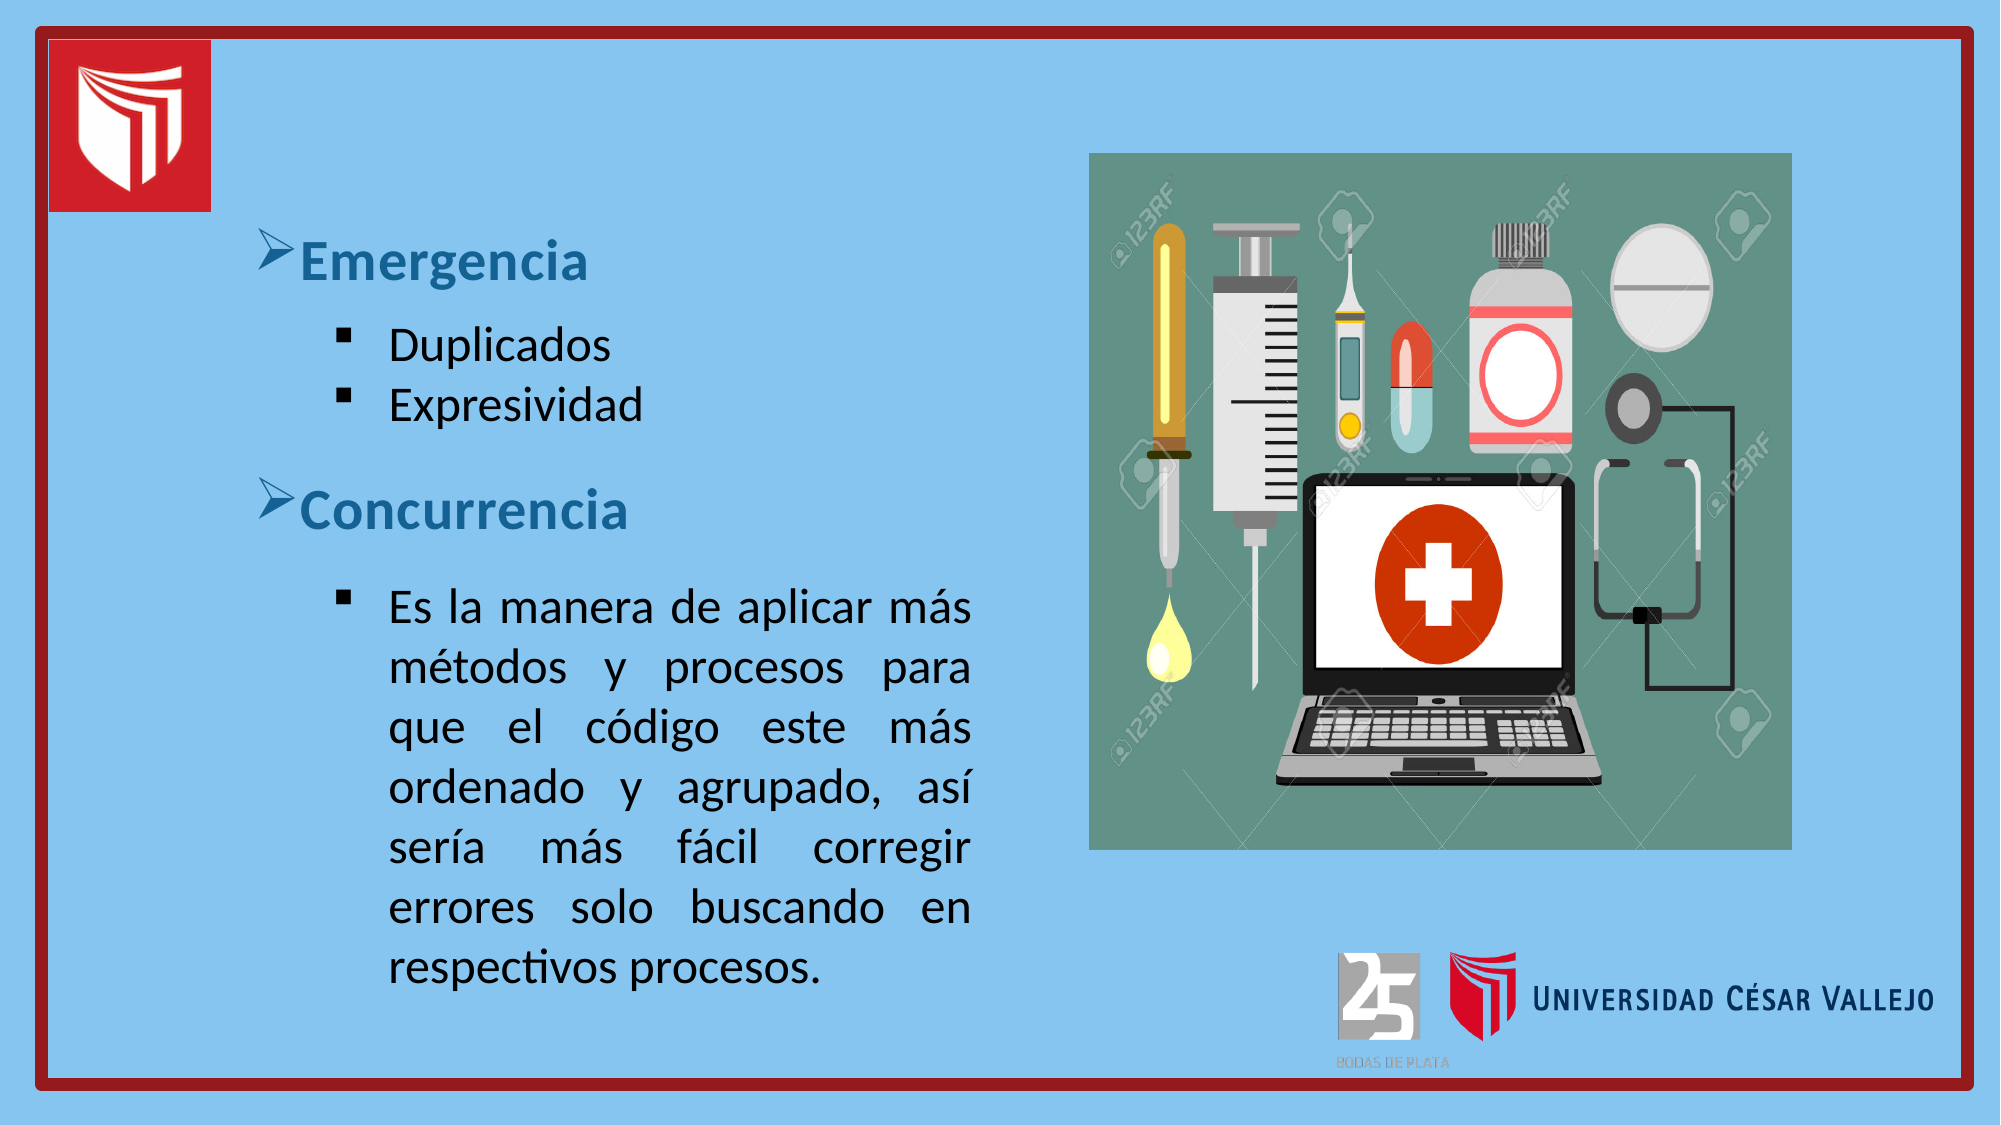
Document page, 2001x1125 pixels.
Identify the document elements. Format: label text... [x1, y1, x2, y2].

text_box Concurrencia [238, 463, 646, 549]
text_box Emergencia [238, 214, 605, 300]
text_box [40, 31, 1969, 1086]
text_box Duplicados Expresividad [317, 303, 674, 439]
picture [1089, 152, 1792, 850]
picture [1337, 952, 1933, 1068]
picture [48, 39, 211, 212]
text_box Es la manera de aplicar más métodos y procesos para que el código este más ordenado y agrupado, así sería más fácil corregir errores solo buscando en respectivos procesos. [317, 566, 987, 1002]
